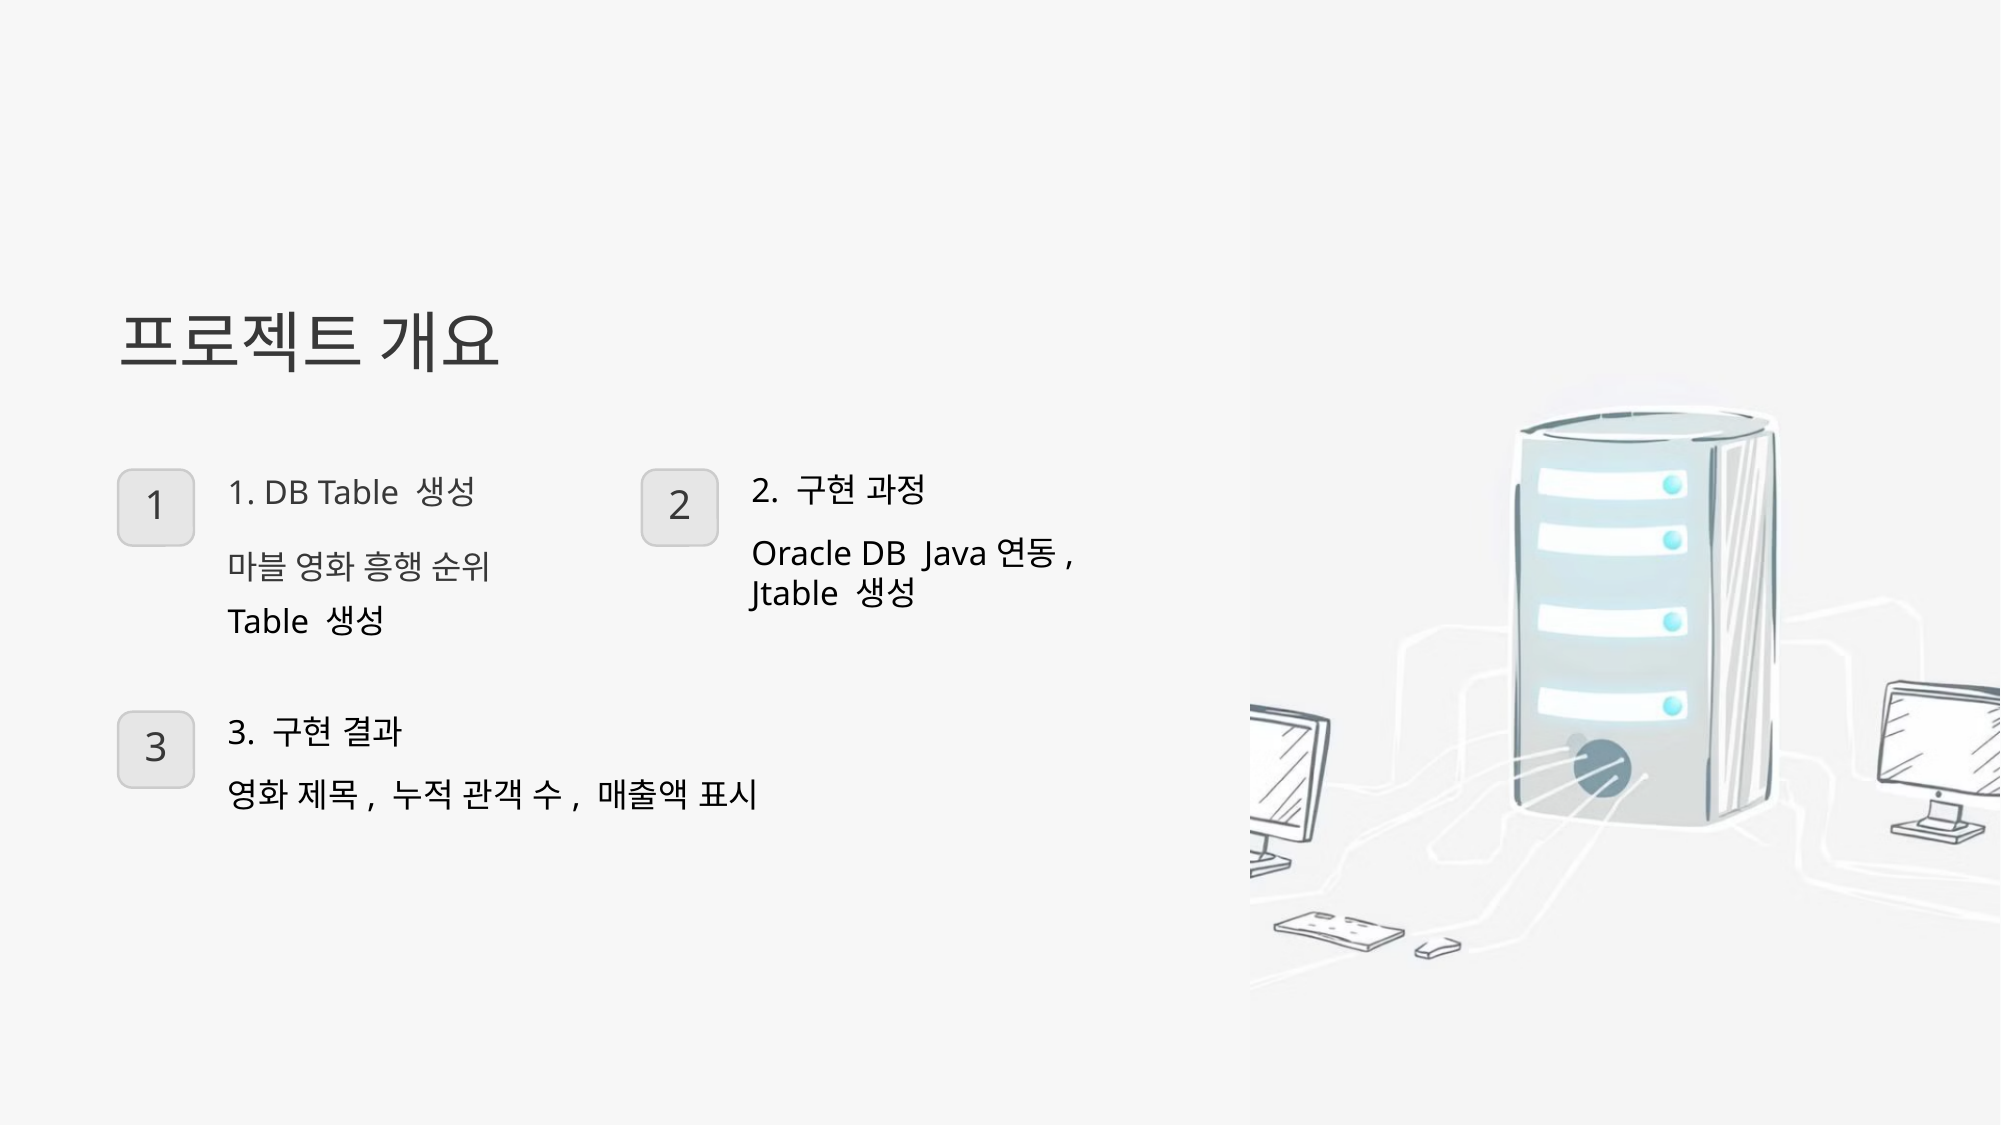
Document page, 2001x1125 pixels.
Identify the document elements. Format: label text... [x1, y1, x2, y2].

text_box [118, 469, 194, 546]
text_box 1. DB Table 생성 [227, 469, 566, 512]
text_box 2. 구현 과정 [751, 469, 1089, 512]
text_box [118, 711, 194, 788]
text_box 프로젝트 개요 [118, 296, 793, 381]
text_box Oracle DB Java연동, Jtable 생성 [751, 532, 1132, 641]
picture [1249, 0, 2000, 1125]
text_box 마블 영화 흥행 순위 Table 생성 [227, 532, 609, 641]
text_box 2 [670, 487, 690, 528]
text_box 3 [146, 729, 166, 770]
text_box 3. 구현 결과 [227, 711, 566, 754]
text_box 영화 제목, 누적 관객 수, 매출액 표시 [227, 774, 1132, 829]
text_box [641, 469, 718, 546]
text_box 1 [148, 487, 164, 528]
